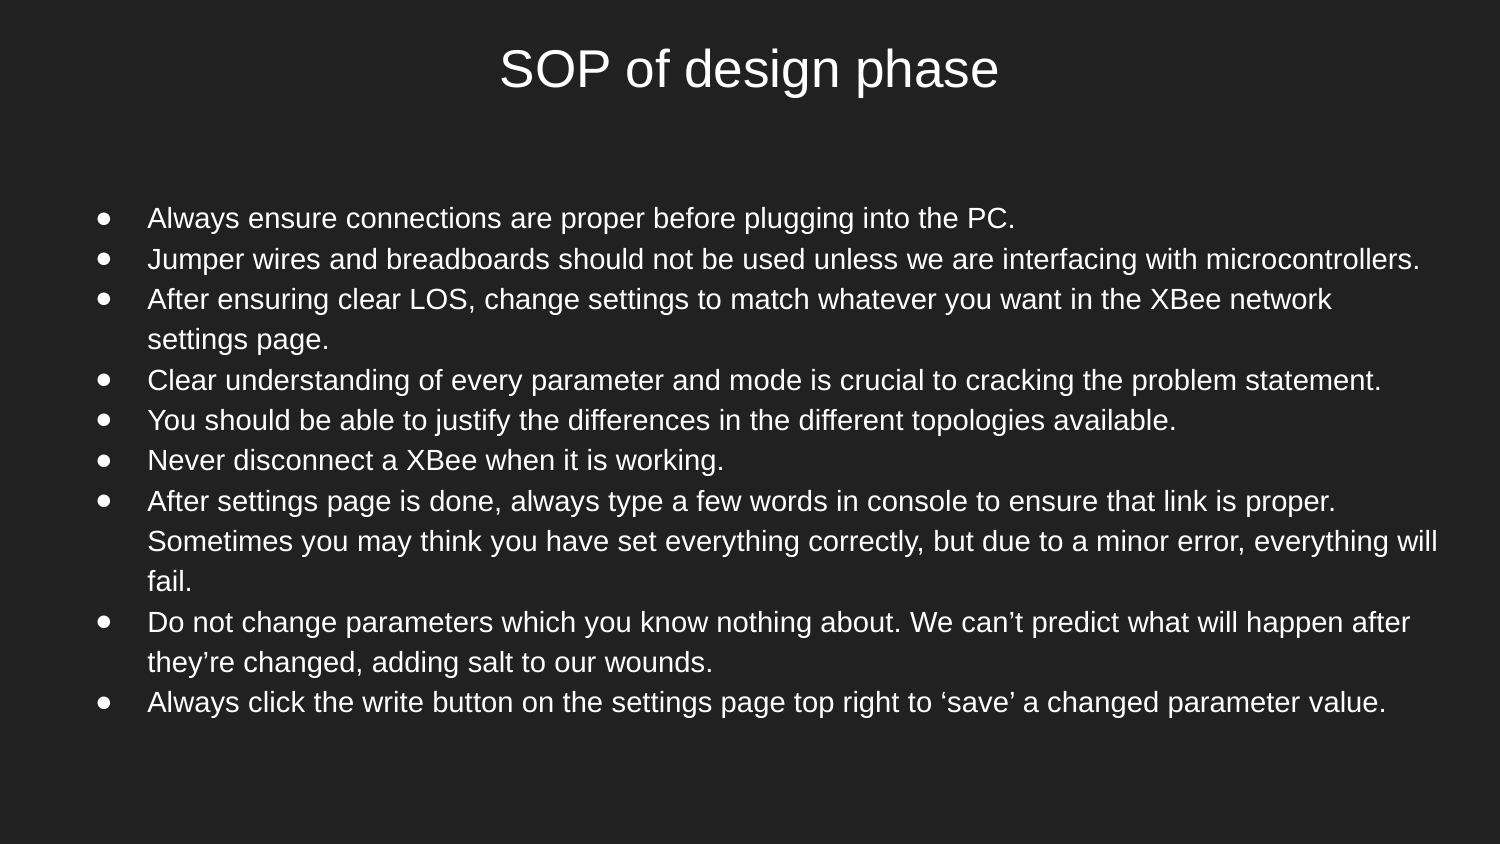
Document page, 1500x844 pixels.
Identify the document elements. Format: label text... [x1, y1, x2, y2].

list Always ensure connections are proper before plugging into the PC. Jumper wires and breadboards should not be used unless we are interfacing with microcontrollers. After ensuring clear LOS, change settings to match whatever you want in the XBee network settings page. Clear understanding of every parameter and mode is crucial to cracking the problem statement. You should be able to justify the differences in the different topologies available. Never disconnect a XBee when it is working. After settings page is done, always type a few words in console to ensure that link is proper. Sometimes you may think you have set everything correctly, but due to a minor error, everything will fail. Do not change parameters which you know nothing about. We can’t predict what will happen after they’re changed, adding salt to our wounds. Always click the write button on the settings page top right to ‘save’ a changed parameter value. [57, 118, 1455, 795]
title SOP of design phase [51, 19, 1449, 114]
